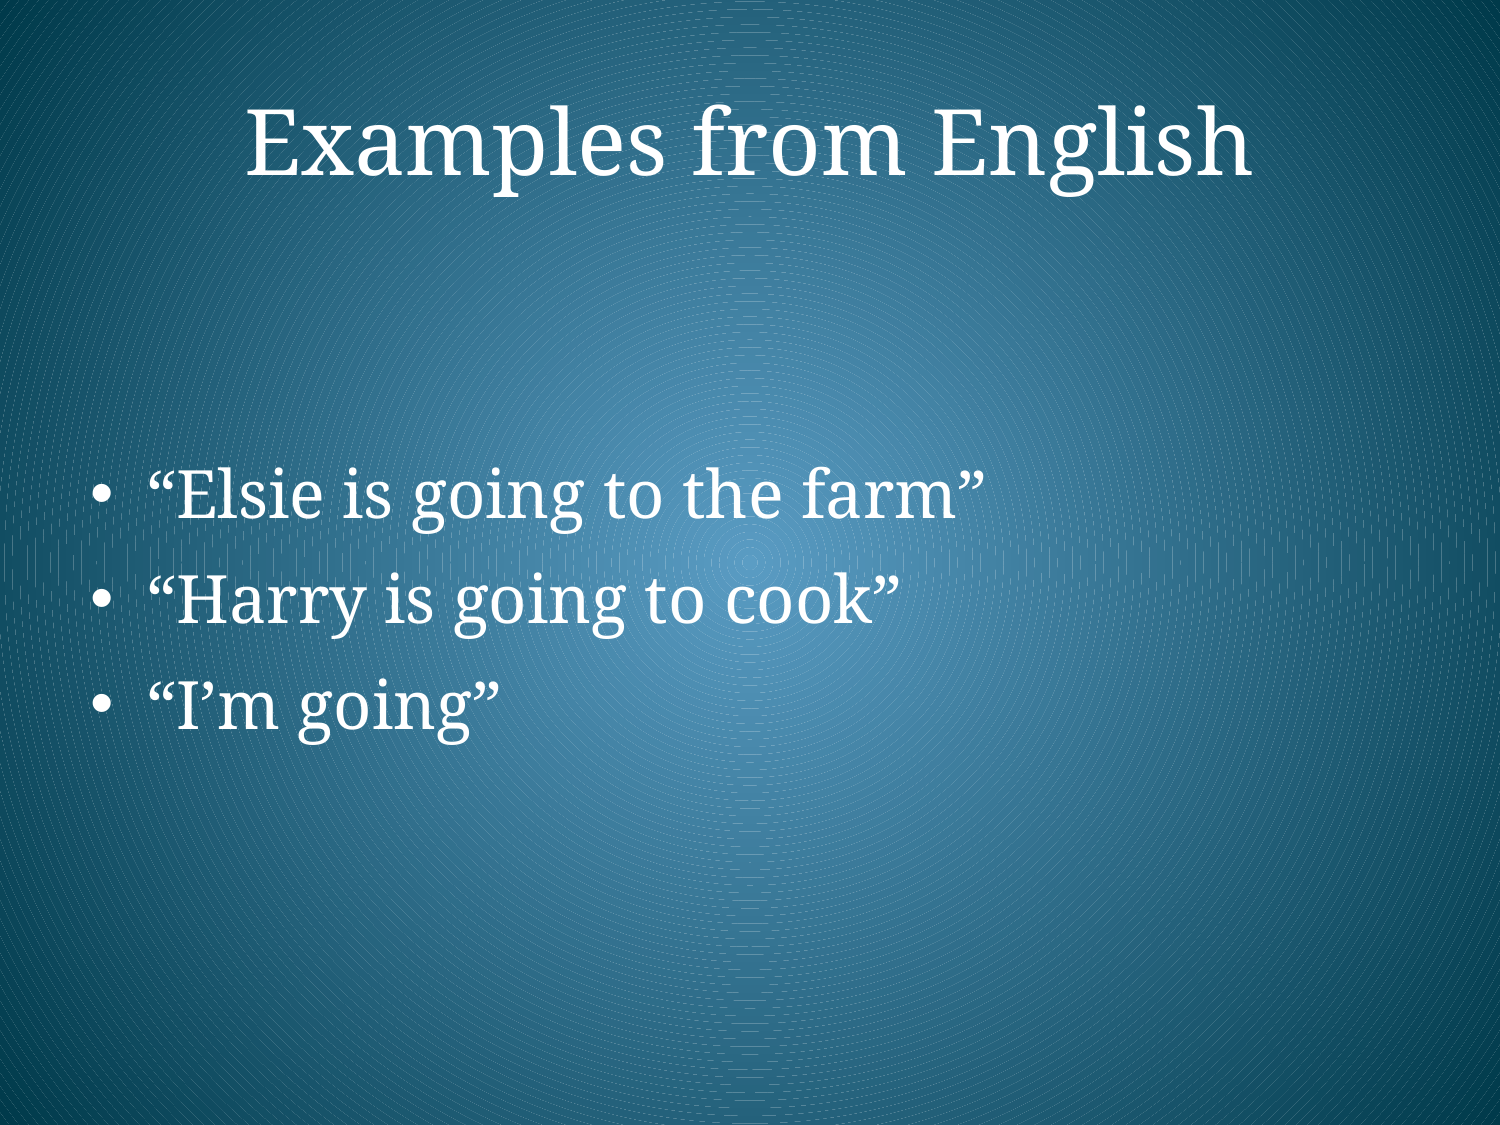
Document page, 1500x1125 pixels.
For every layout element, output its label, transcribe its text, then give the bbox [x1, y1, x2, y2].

title Examples from English [75, 45, 1425, 233]
list “Elsie is going to the farm” “Harry is going to cook” “I’m going” [75, 444, 1425, 1005]
